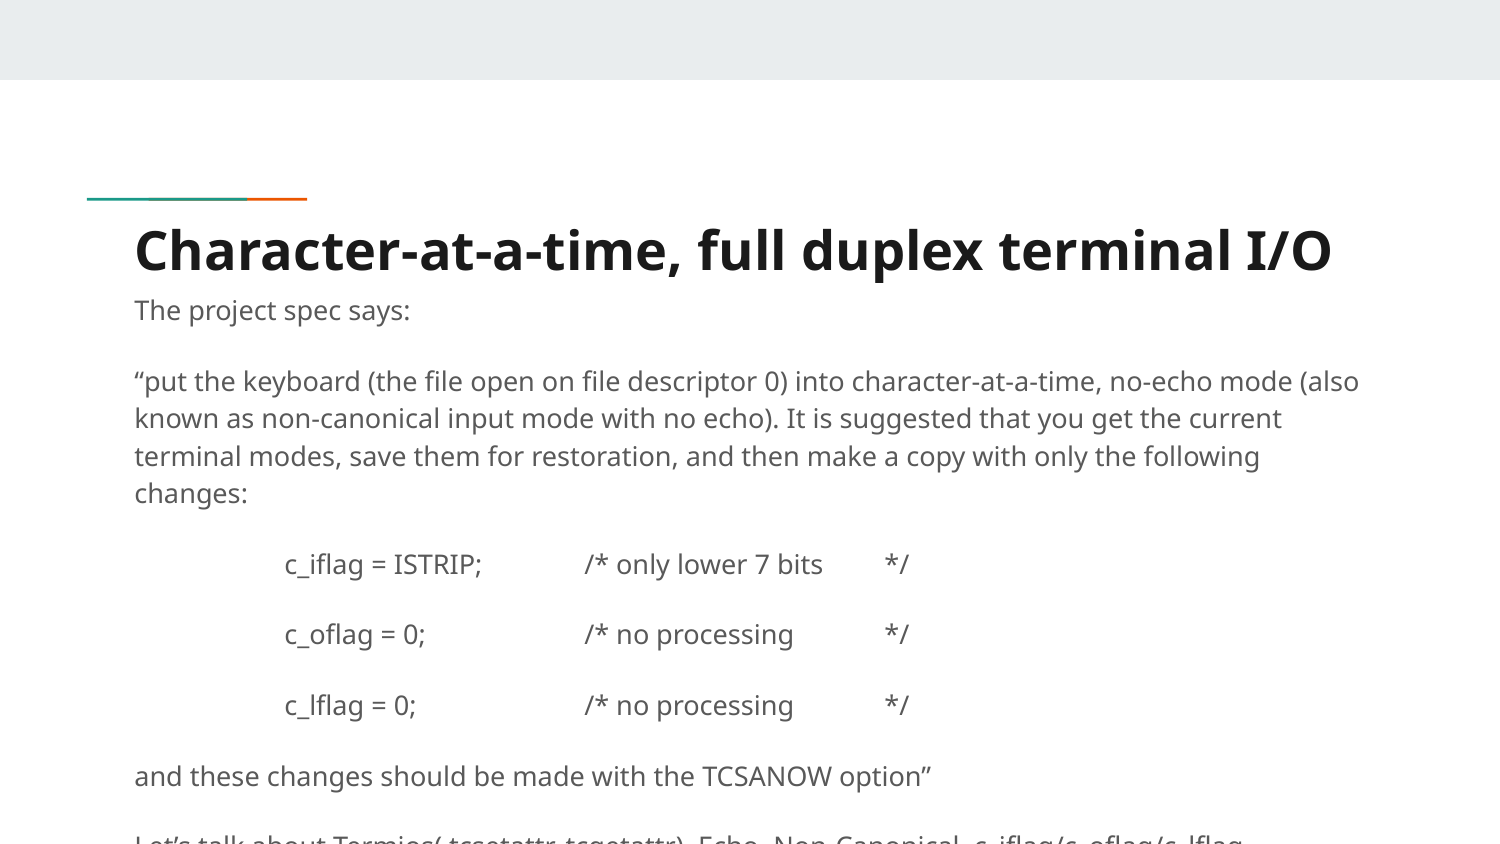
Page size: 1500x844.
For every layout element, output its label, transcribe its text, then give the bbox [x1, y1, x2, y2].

list The project spec says: “put the keyboard (the file open on file descriptor 0) into character-at-a-time, no-echo mode (also known as non-canonical input mode with no echo). It is suggested that you get the current terminal modes, save them for restoration, and then make a copy with only the following changes: c_iflag = ISTRIP; /* only lower 7 bits */ c_oflag = 0; /* no processing */ c_lflag = 0; /* no processing */ and these changes should be made with the TCSANOW option” Let’s talk about Termios( tcsetattr, tcgetattr), Echo, Non-Canonical, c_iflag/c_oflag/c_lflag. [119, 273, 1381, 645]
title Character-at-a-time, full duplex terminal I/O [119, 201, 1381, 273]
